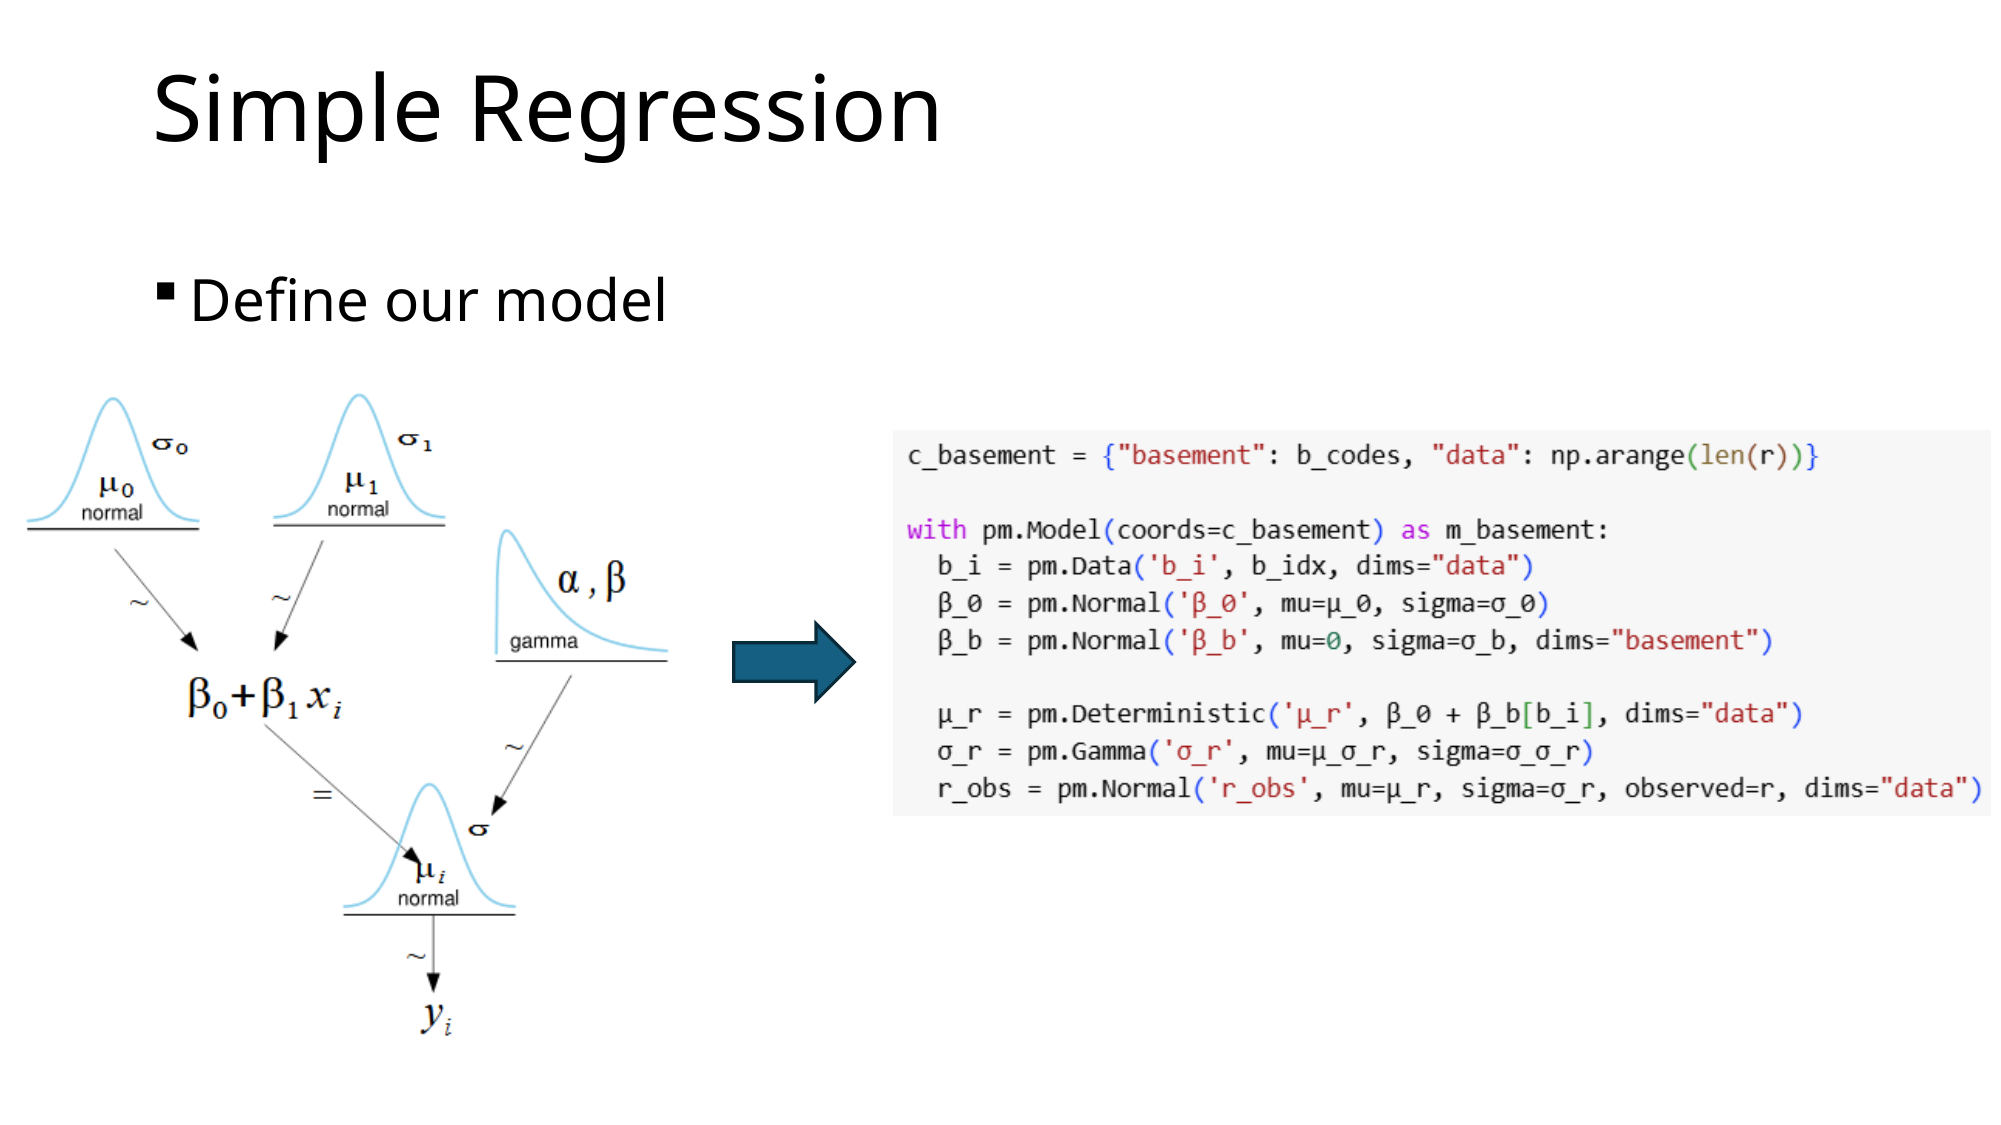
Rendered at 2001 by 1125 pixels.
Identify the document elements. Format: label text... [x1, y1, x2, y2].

picture [0, 373, 756, 1085]
picture [892, 430, 1992, 817]
title Simple Regression [137, 3, 1863, 220]
list Define our model [137, 220, 1908, 1104]
text_box [756, 619, 857, 705]
